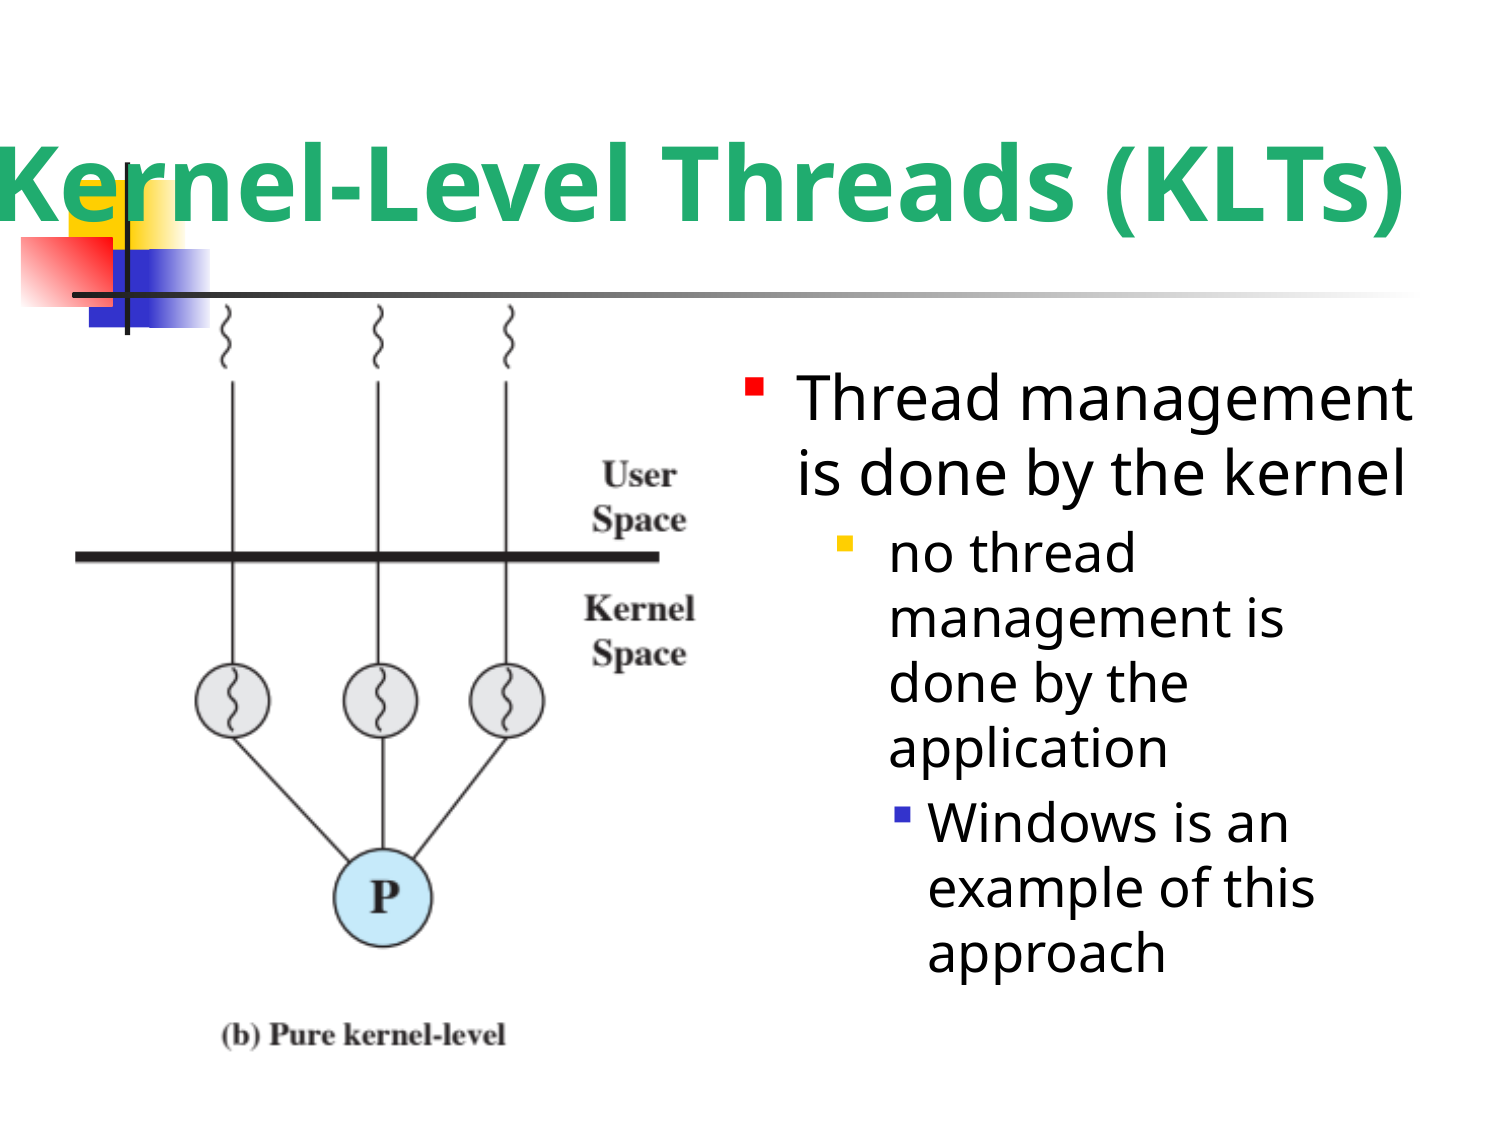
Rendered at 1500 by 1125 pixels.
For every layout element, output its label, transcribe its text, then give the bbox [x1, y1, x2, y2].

picture [74, 249, 717, 1086]
title Kernel-Level Threads (KLTs) [0, 62, 1450, 250]
list Thread management is done by the kernel no thread management is done by the application Windows is an example of this approach [725, 350, 1438, 1125]
